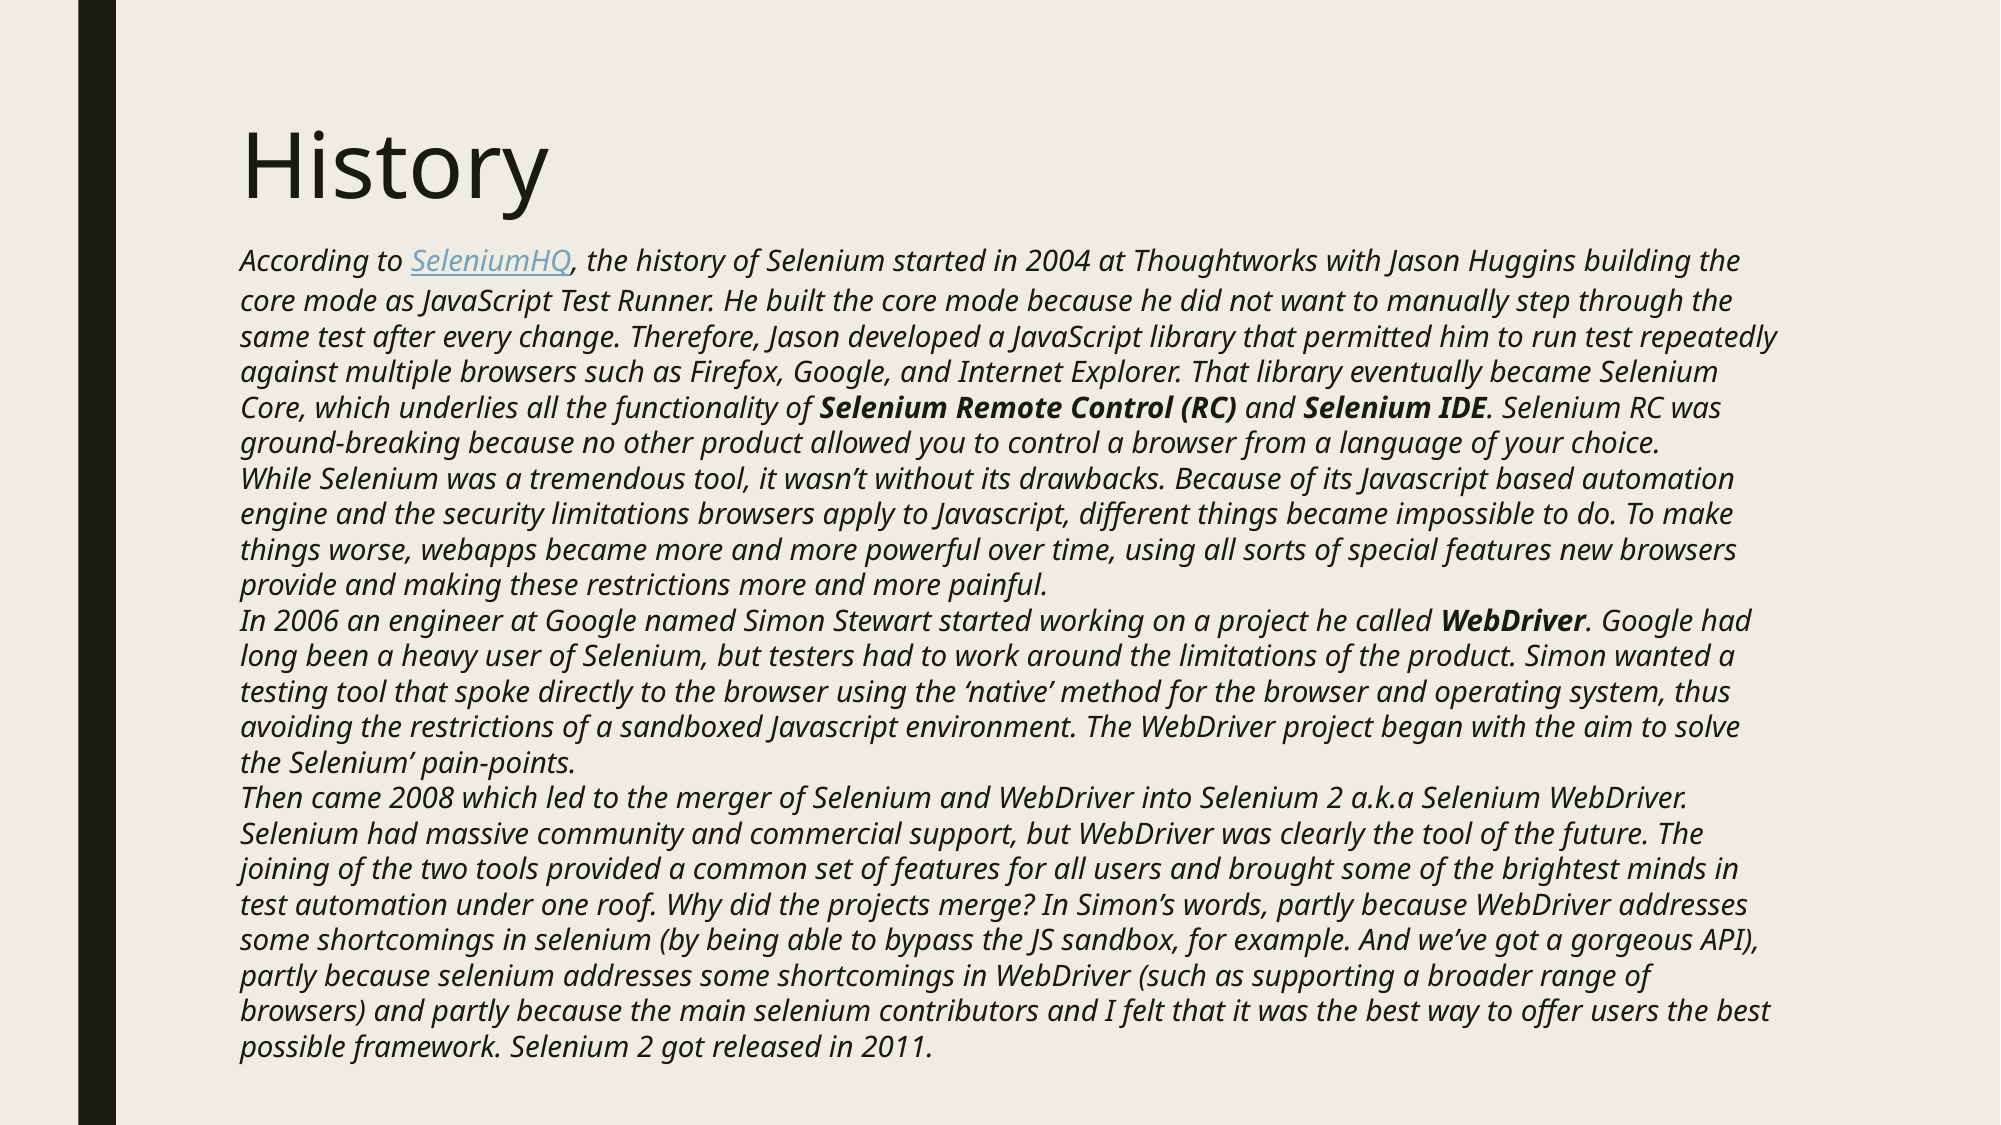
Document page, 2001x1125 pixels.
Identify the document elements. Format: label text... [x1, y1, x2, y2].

list According to SeleniumHQ, the history of Selenium started in 2004 at Thoughtworks with Jason Huggins building the core mode as JavaScript Test Runner. He built the core mode because he did not want to manually step through the same test after every change. Therefore, Jason developed a JavaScript library that permitted him to run test repeatedly against multiple browsers such as Firefox, Google, and Internet Explorer. That library eventually became Selenium Core, which underlies all the functionality of Selenium Remote Control (RC) and Selenium IDE. Selenium RC was ground-breaking because no other product allowed you to control a browser from a language of your choice. While Selenium was a tremendous tool, it wasn’t without its drawbacks. Because of its Javascript based automation engine and the security limitations browsers apply to Javascript, different things became impossible to do. To make things worse, webapps became more and more powerful over time, using all sorts of special features new browsers provide and making these restrictions more and more painful. In 2006 an engineer at Google named Simon Stewart started working on a project he called WebDriver. Google had long been a heavy user of Selenium, but testers had to work around the limitations of the product. Simon wanted a testing tool that spoke directly to the browser using the ‘native’ method for the browser and operating system, thus avoiding the restrictions of a sandboxed Javascript environment. The WebDriver project began with the aim to solve the Selenium’ pain-points. Then came 2008 which led to the merger of Selenium and WebDriver into Selenium 2 a.k.a Selenium WebDriver. Selenium had massive community and commercial support, but WebDriver was clearly the tool of the future. The joining of the two tools provided a common set of features for all users and brought some of the brightest minds in test automation under one roof. Why did the projects merge? In Simon’s words, partly because WebDriver addresses some shortcomings in selenium (by being able to bypass the JS sandbox, for example. And we’ve got a gorgeous API), partly because selenium addresses some shortcomings in WebDriver (such as supporting a broader range of browsers) and partly because the main selenium contributors and I felt that it was the best way to offer users the best possible framework. Selenium 2 got released in 2011. [225, 234, 1800, 1094]
title History [225, 112, 1800, 234]
